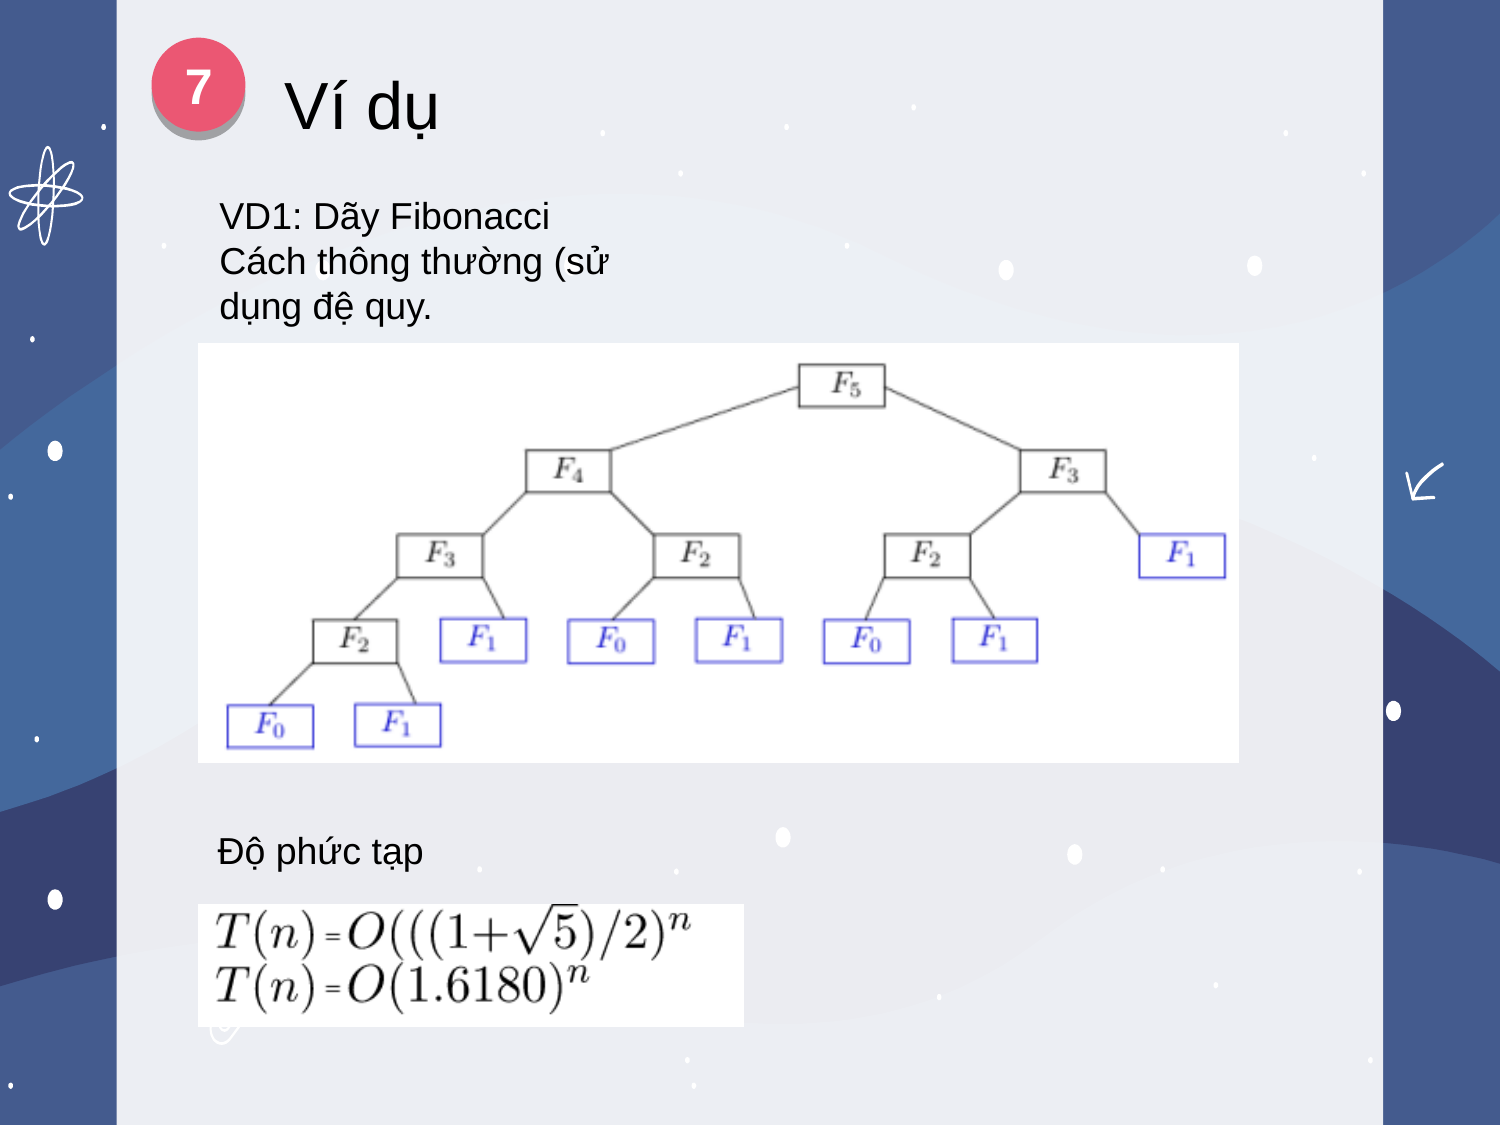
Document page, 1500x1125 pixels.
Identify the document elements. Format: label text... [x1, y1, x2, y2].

text_box Độ phức tạp [202, 819, 439, 880]
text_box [151, 37, 246, 141]
picture [198, 343, 1239, 763]
text_box VD1: Dãy Fibonacci Cách thông thường (sử dụng đệ quy. [204, 184, 643, 335]
text_box Ví dụ [270, 56, 1096, 151]
picture [198, 904, 745, 1027]
